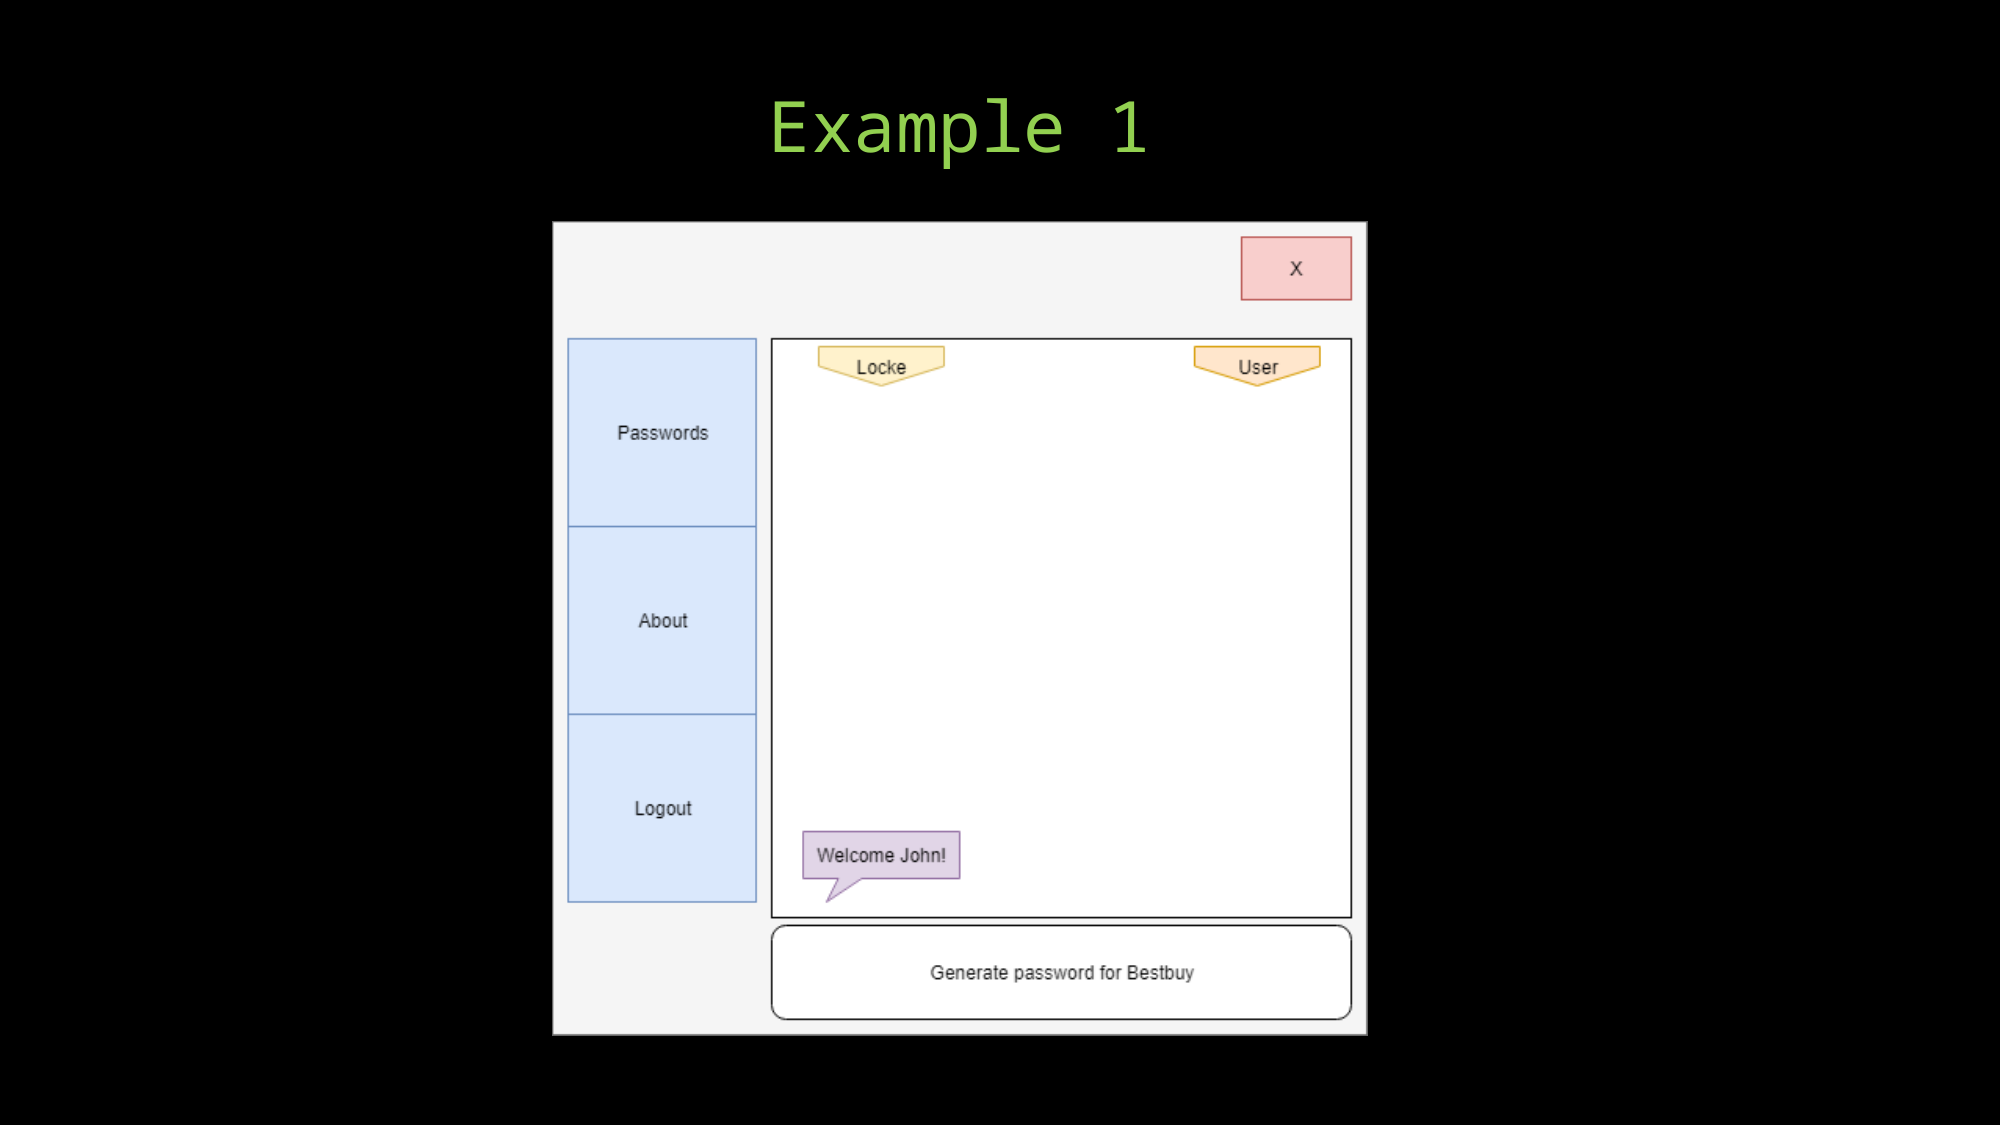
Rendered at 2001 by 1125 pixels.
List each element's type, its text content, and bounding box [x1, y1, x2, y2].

title Example 1 [210, 71, 1711, 175]
picture [552, 221, 1368, 1036]
